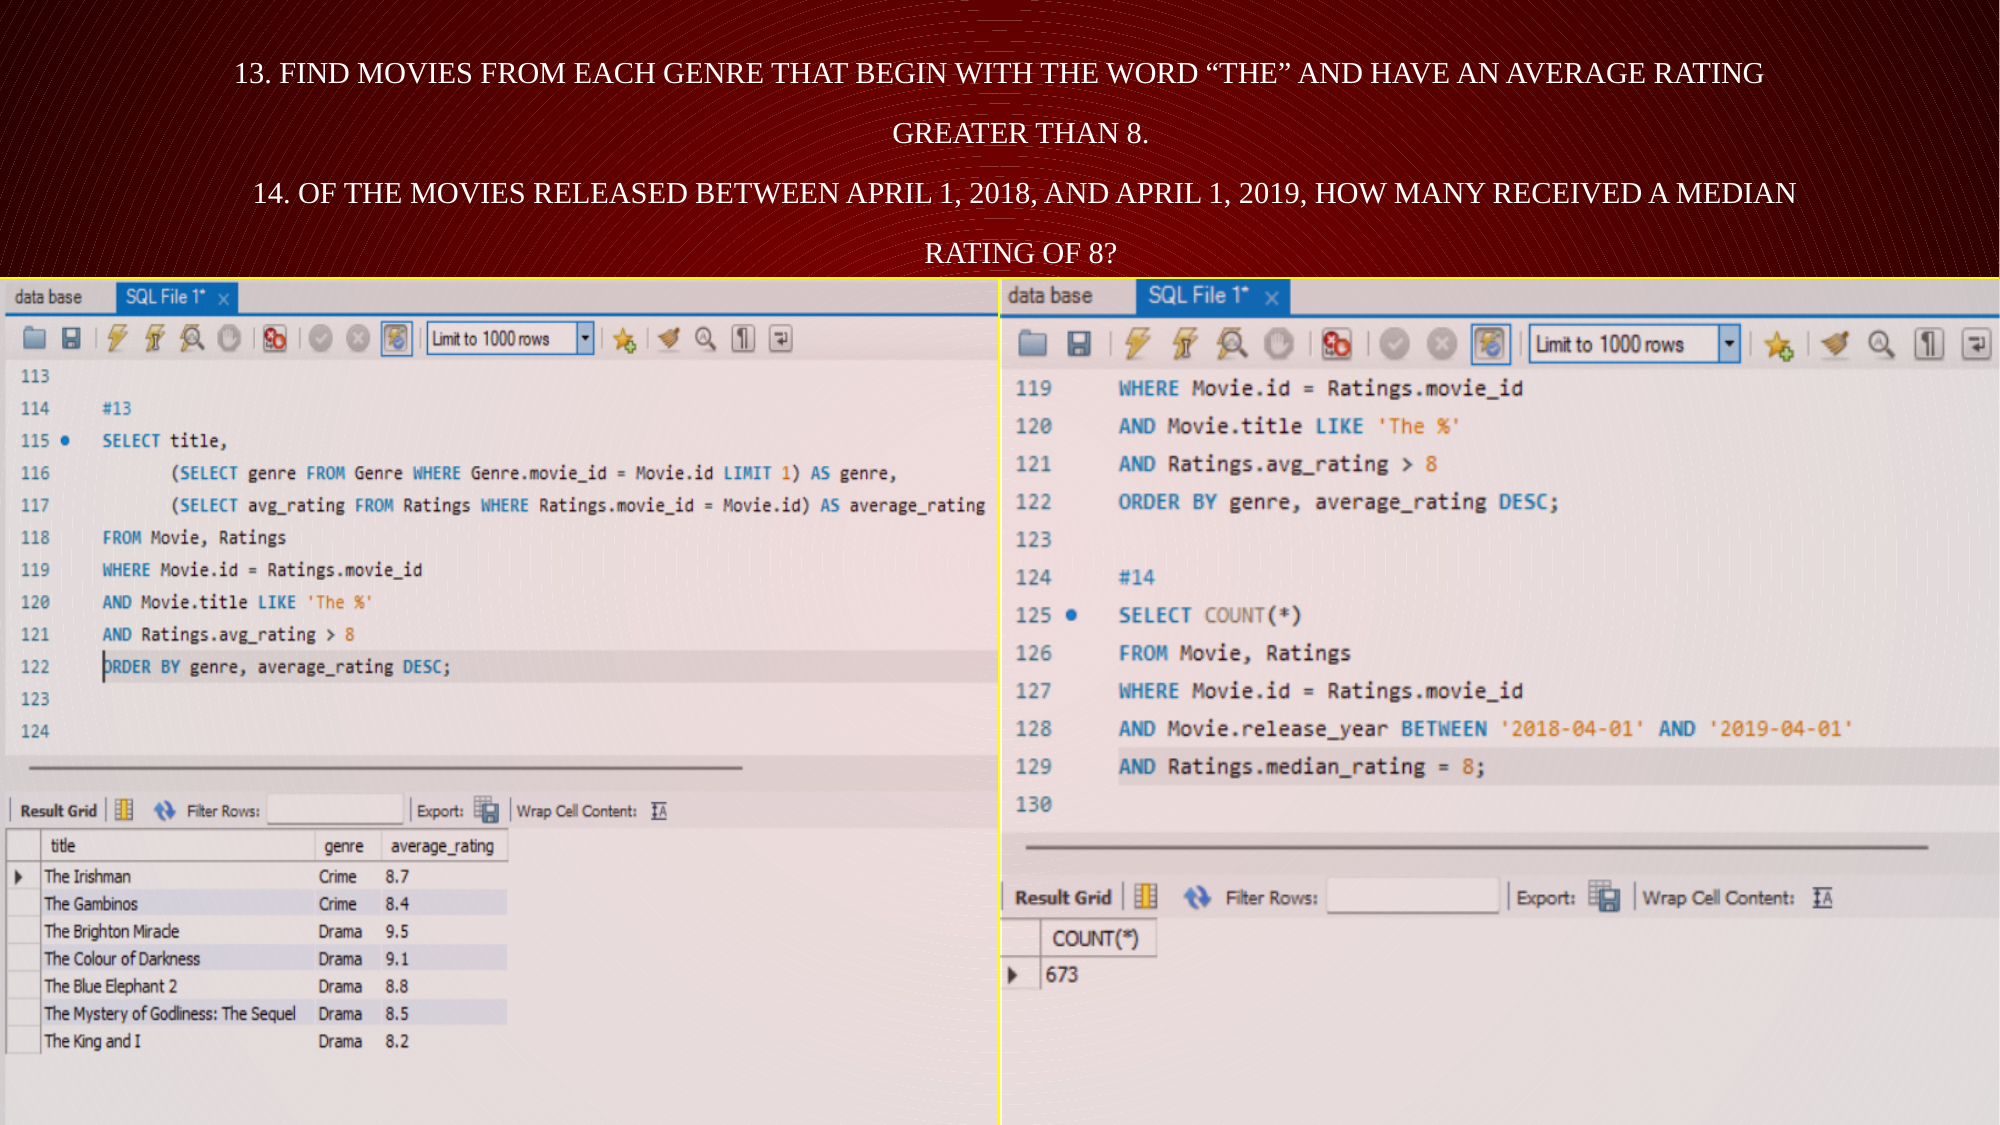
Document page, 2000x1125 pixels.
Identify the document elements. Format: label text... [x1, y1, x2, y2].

title 13. Find movies from each genre that begin with the word “The” and have an average rating greater than 8. 14. Of the movies released between April 1, 2018, and April 1, 2019, how many received a median rating of 8? [149, 19, 1850, 274]
picture [0, 278, 2000, 1125]
